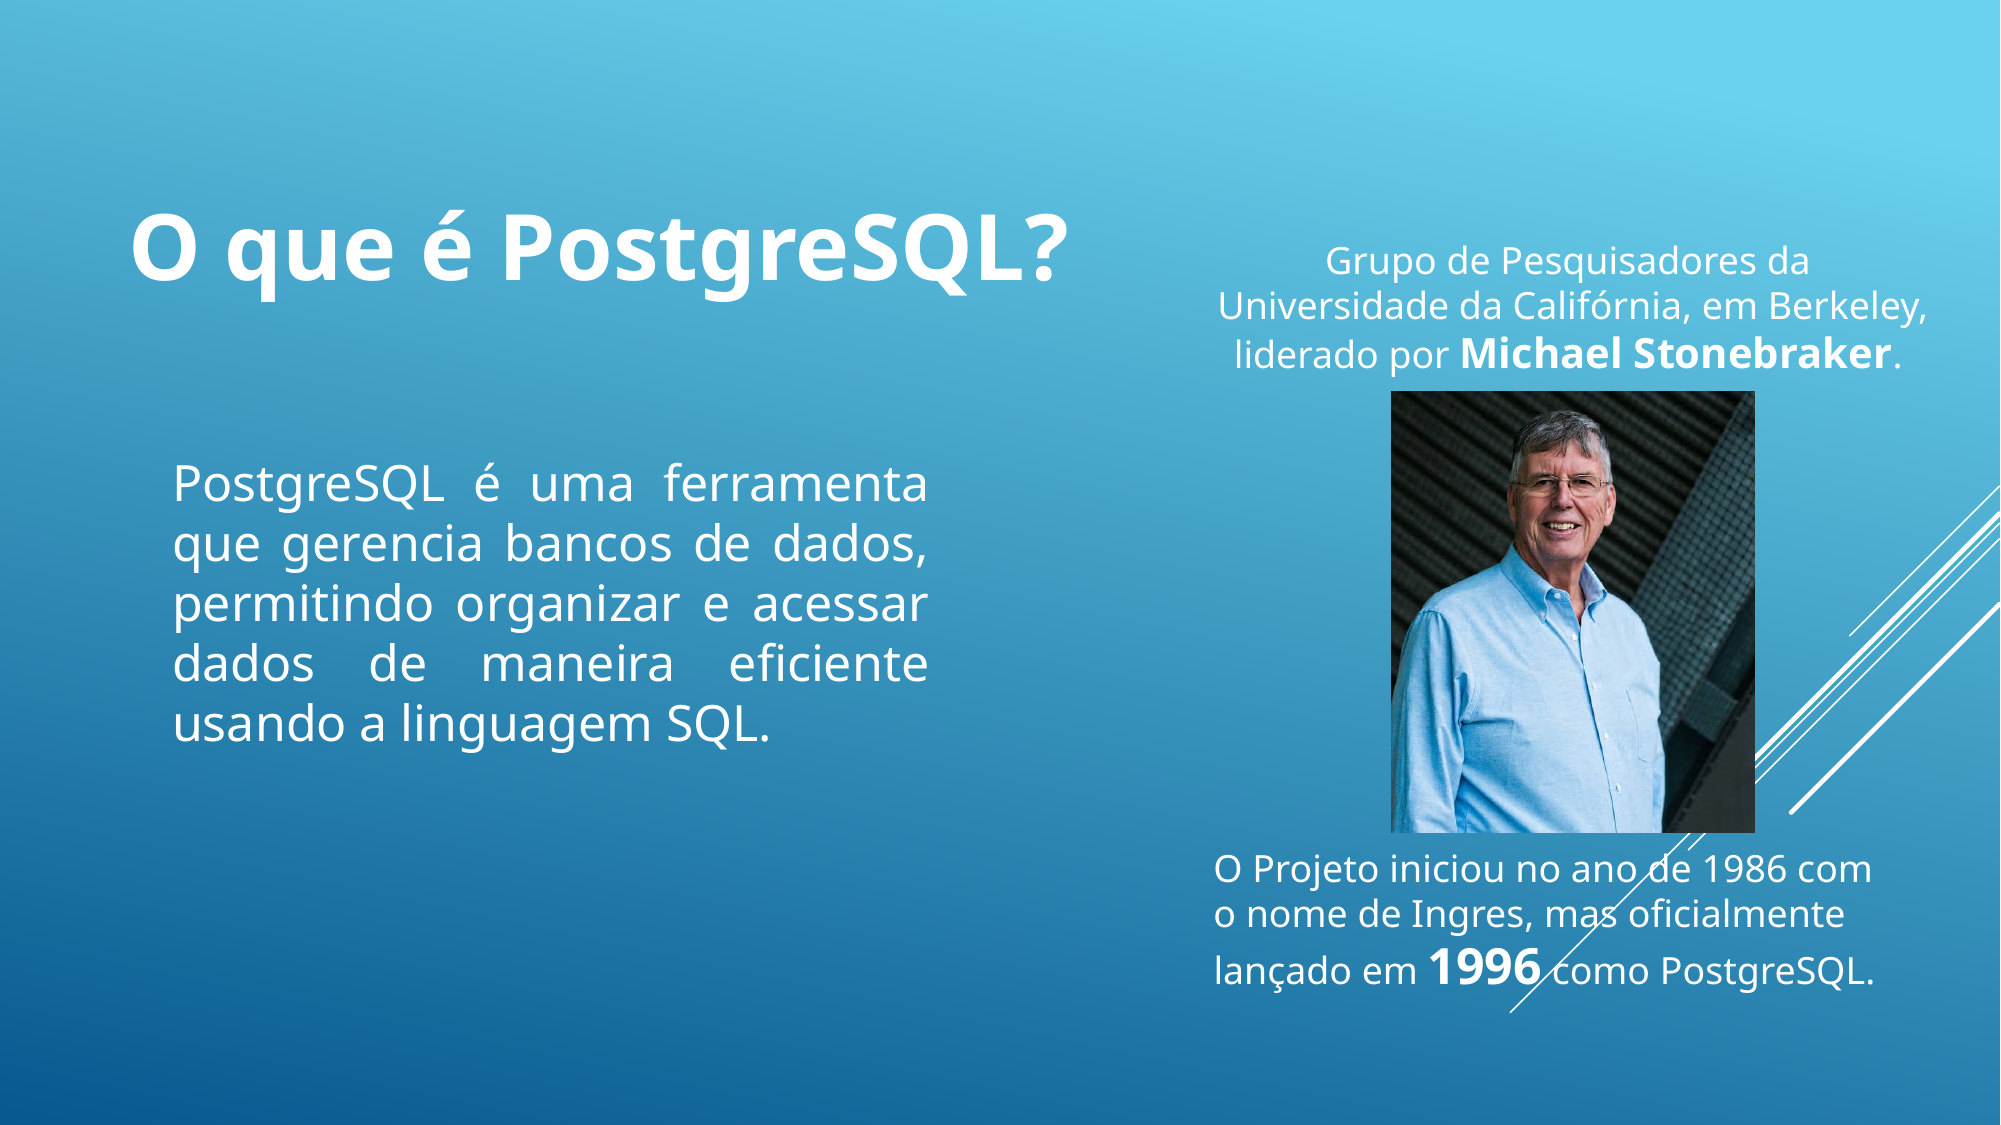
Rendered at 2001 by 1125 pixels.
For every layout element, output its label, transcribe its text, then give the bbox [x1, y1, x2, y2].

text_box O que é PostgreSQL? [113, 181, 1180, 307]
text_box O Projeto iniciou no ano de 1986 com o nome de Ingres, mas oficialmente lançado em 1996 como PostgreSQL. [1198, 837, 1891, 1003]
text_box Grupo de Pesquisadores da Universidade da Califórnia, em Berkeley, liderado por Michael Stonebraker. [1179, 229, 1967, 385]
picture [1391, 390, 1755, 833]
text_box PostgreSQL é uma ferramenta que gerencia bancos de dados, permitindo organizar e acessar dados de maneira eficiente usando a linguagem SQL. [157, 443, 945, 939]
